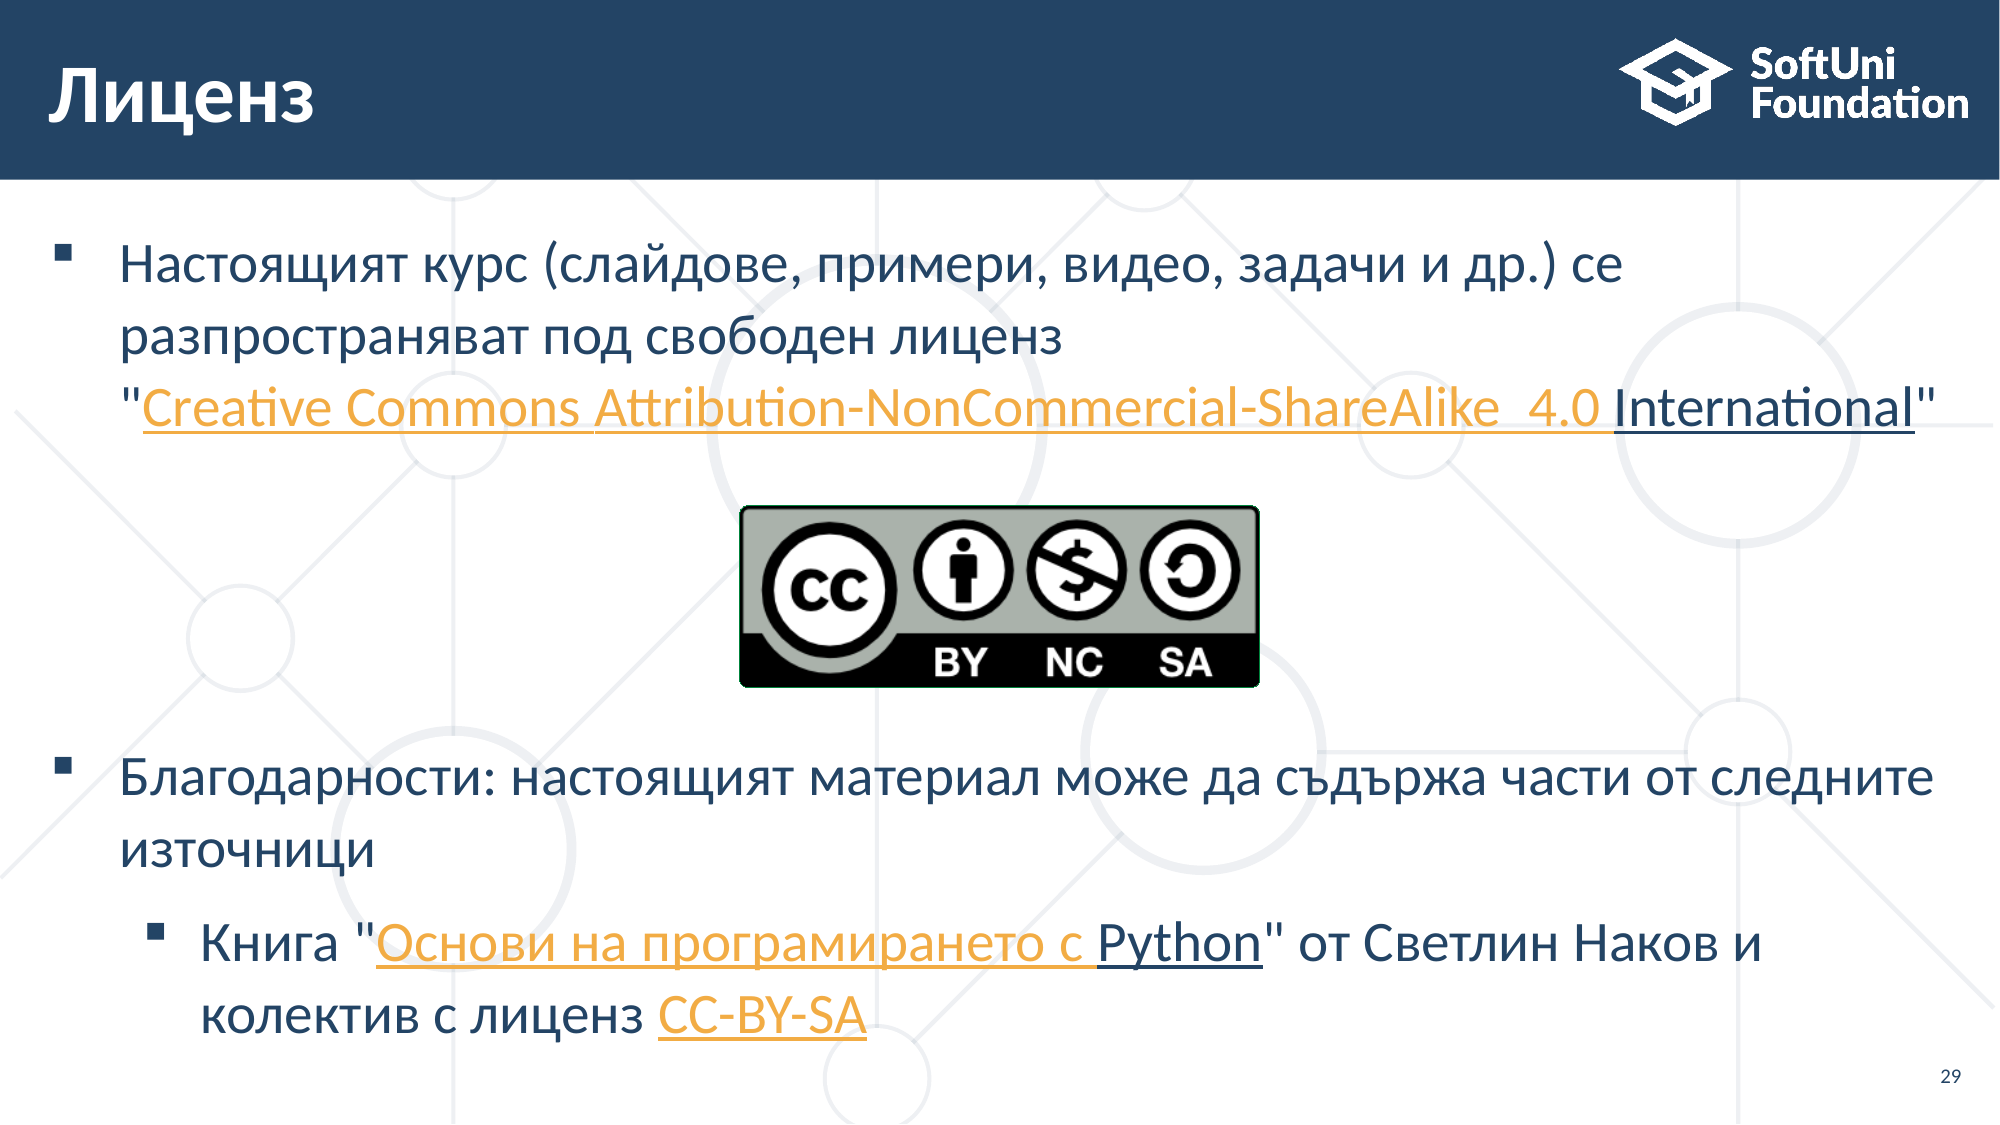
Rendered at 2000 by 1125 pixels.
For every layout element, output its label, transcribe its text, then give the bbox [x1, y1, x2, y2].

slide_number 29 [1896, 1049, 1968, 1101]
list Настоящият курс (слайдове, примери, видео, задачи и др.) се разпространяват под свободен лиценз "Creative Commons Attribution-NonCommercial-ShareAlike 4.0 International" Благодарности: настоящият материал може да съдържа части от следните източници Книга "Основи на програмирането с Python" от Светлин Наков и колектив с лиценз CC-BY-SA [32, 215, 1971, 1069]
picture [739, 505, 1260, 688]
title Лиценз [31, 16, 1591, 162]
picture [1618, 38, 1968, 126]
